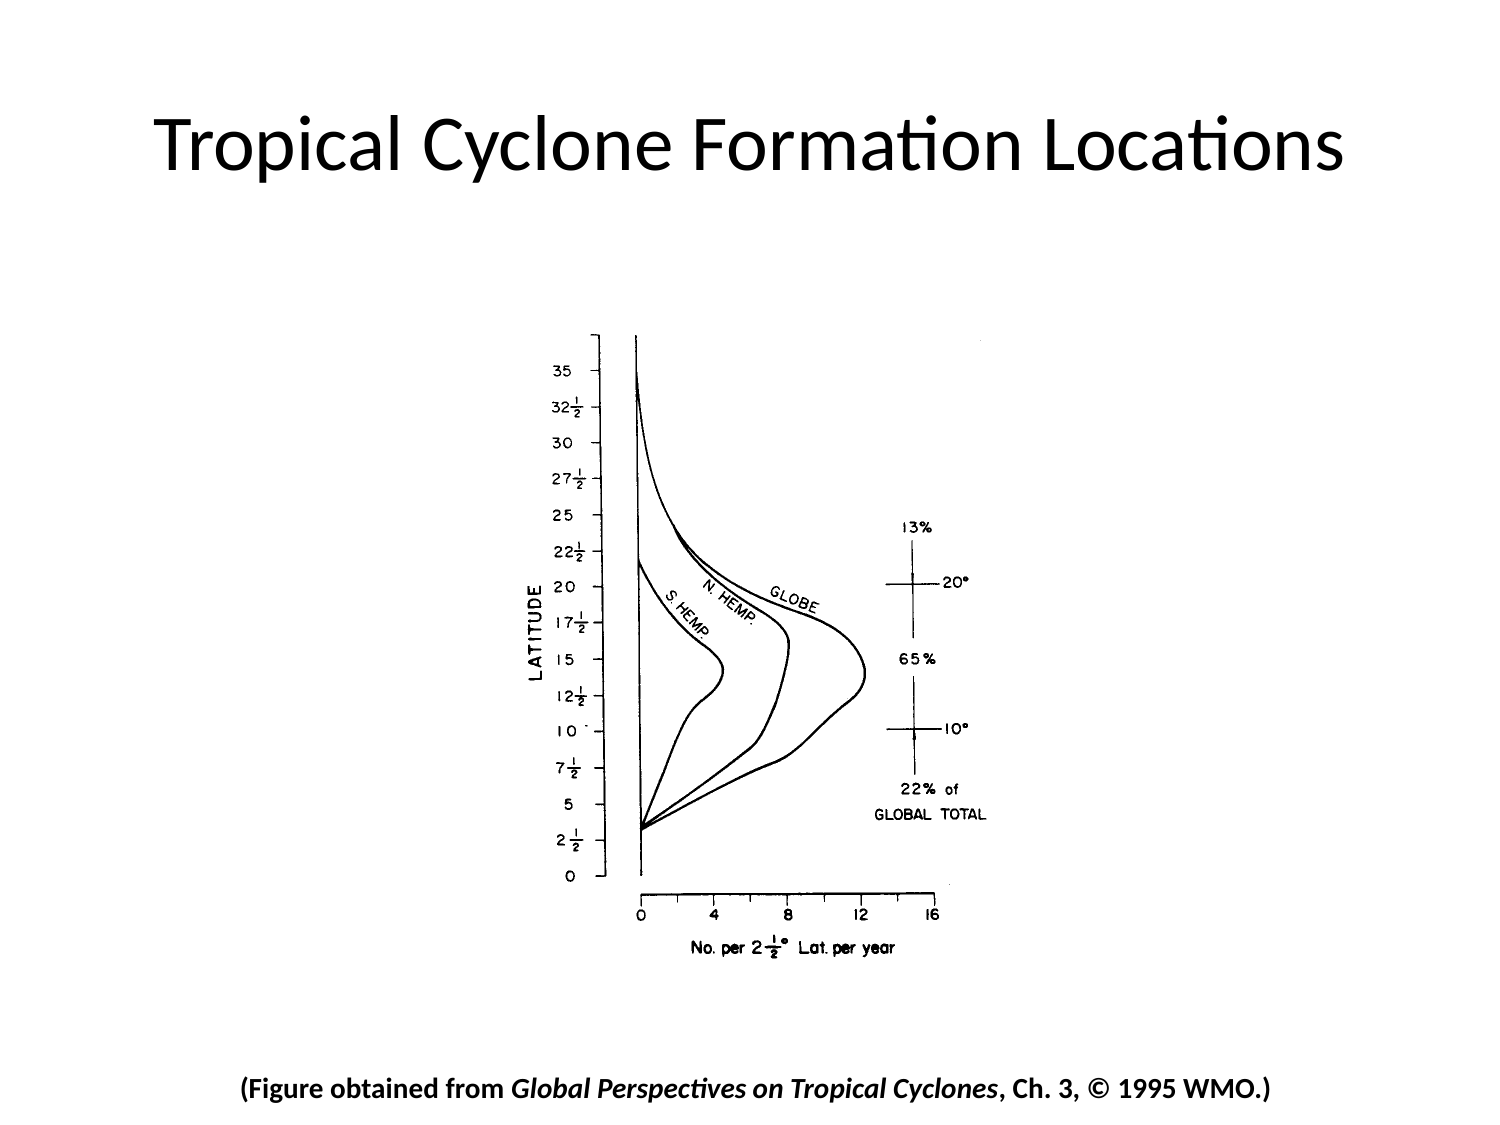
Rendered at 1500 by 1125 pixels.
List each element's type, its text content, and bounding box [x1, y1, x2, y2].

picture [511, 324, 1000, 963]
title Tropical Cyclone Formation Locations [75, 45, 1425, 233]
text_box (Figure obtained from Global Perspectives on Tropical Cyclones, Ch. 3, © 1995 WMO.) [224, 1062, 1287, 1113]
